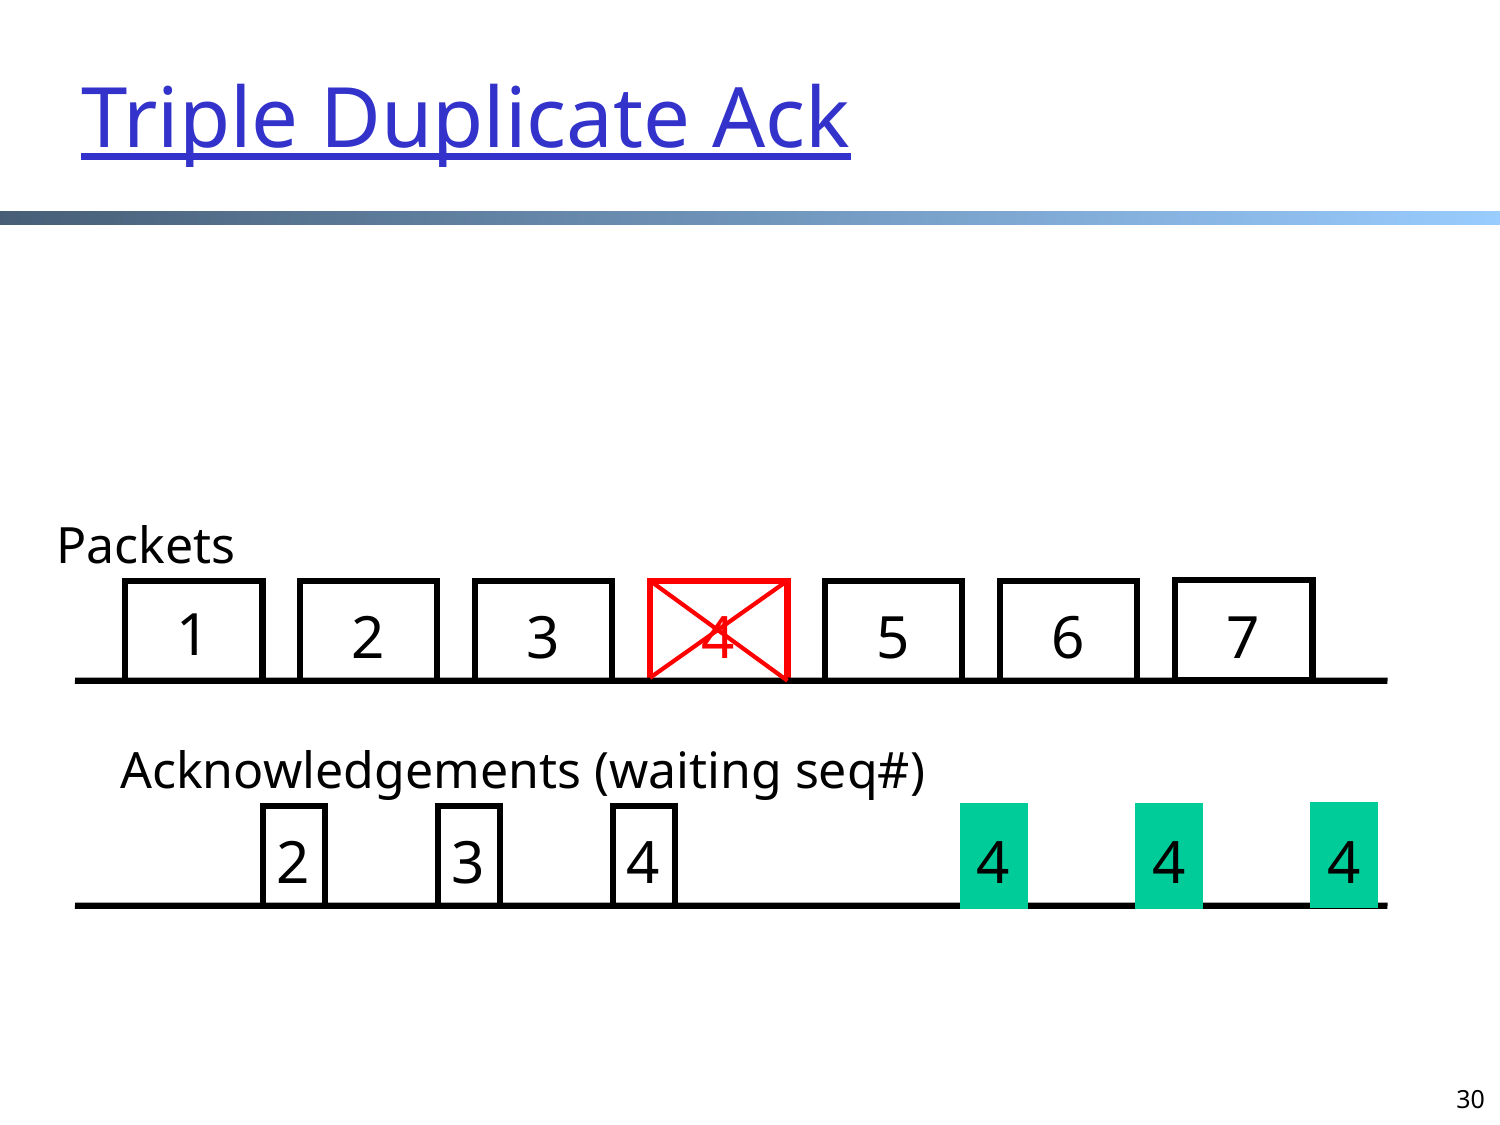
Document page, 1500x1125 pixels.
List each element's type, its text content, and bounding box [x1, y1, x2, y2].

text_box 1 [161, 590, 225, 675]
text_box Acknowledgements (waiting seq#) [105, 730, 941, 806]
text_box 2 [336, 593, 400, 678]
text_box 5 [861, 593, 925, 678]
text_box [649, 580, 788, 680]
text_box [999, 580, 1138, 681]
text_box 4 [686, 593, 750, 678]
text_box Packets [41, 505, 251, 581]
text_box [299, 580, 438, 681]
slide_number 30 [1150, 1049, 1500, 1125]
text_box [474, 580, 613, 681]
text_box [262, 804, 1377, 906]
text_box 3 [511, 593, 575, 678]
text_box Triple Duplicate Ack [66, 37, 1342, 171]
text_box 6 [1036, 593, 1100, 678]
text_box 7 [1212, 592, 1275, 678]
text_box [824, 580, 963, 681]
text_box [124, 580, 263, 681]
text_box [1174, 580, 1313, 681]
